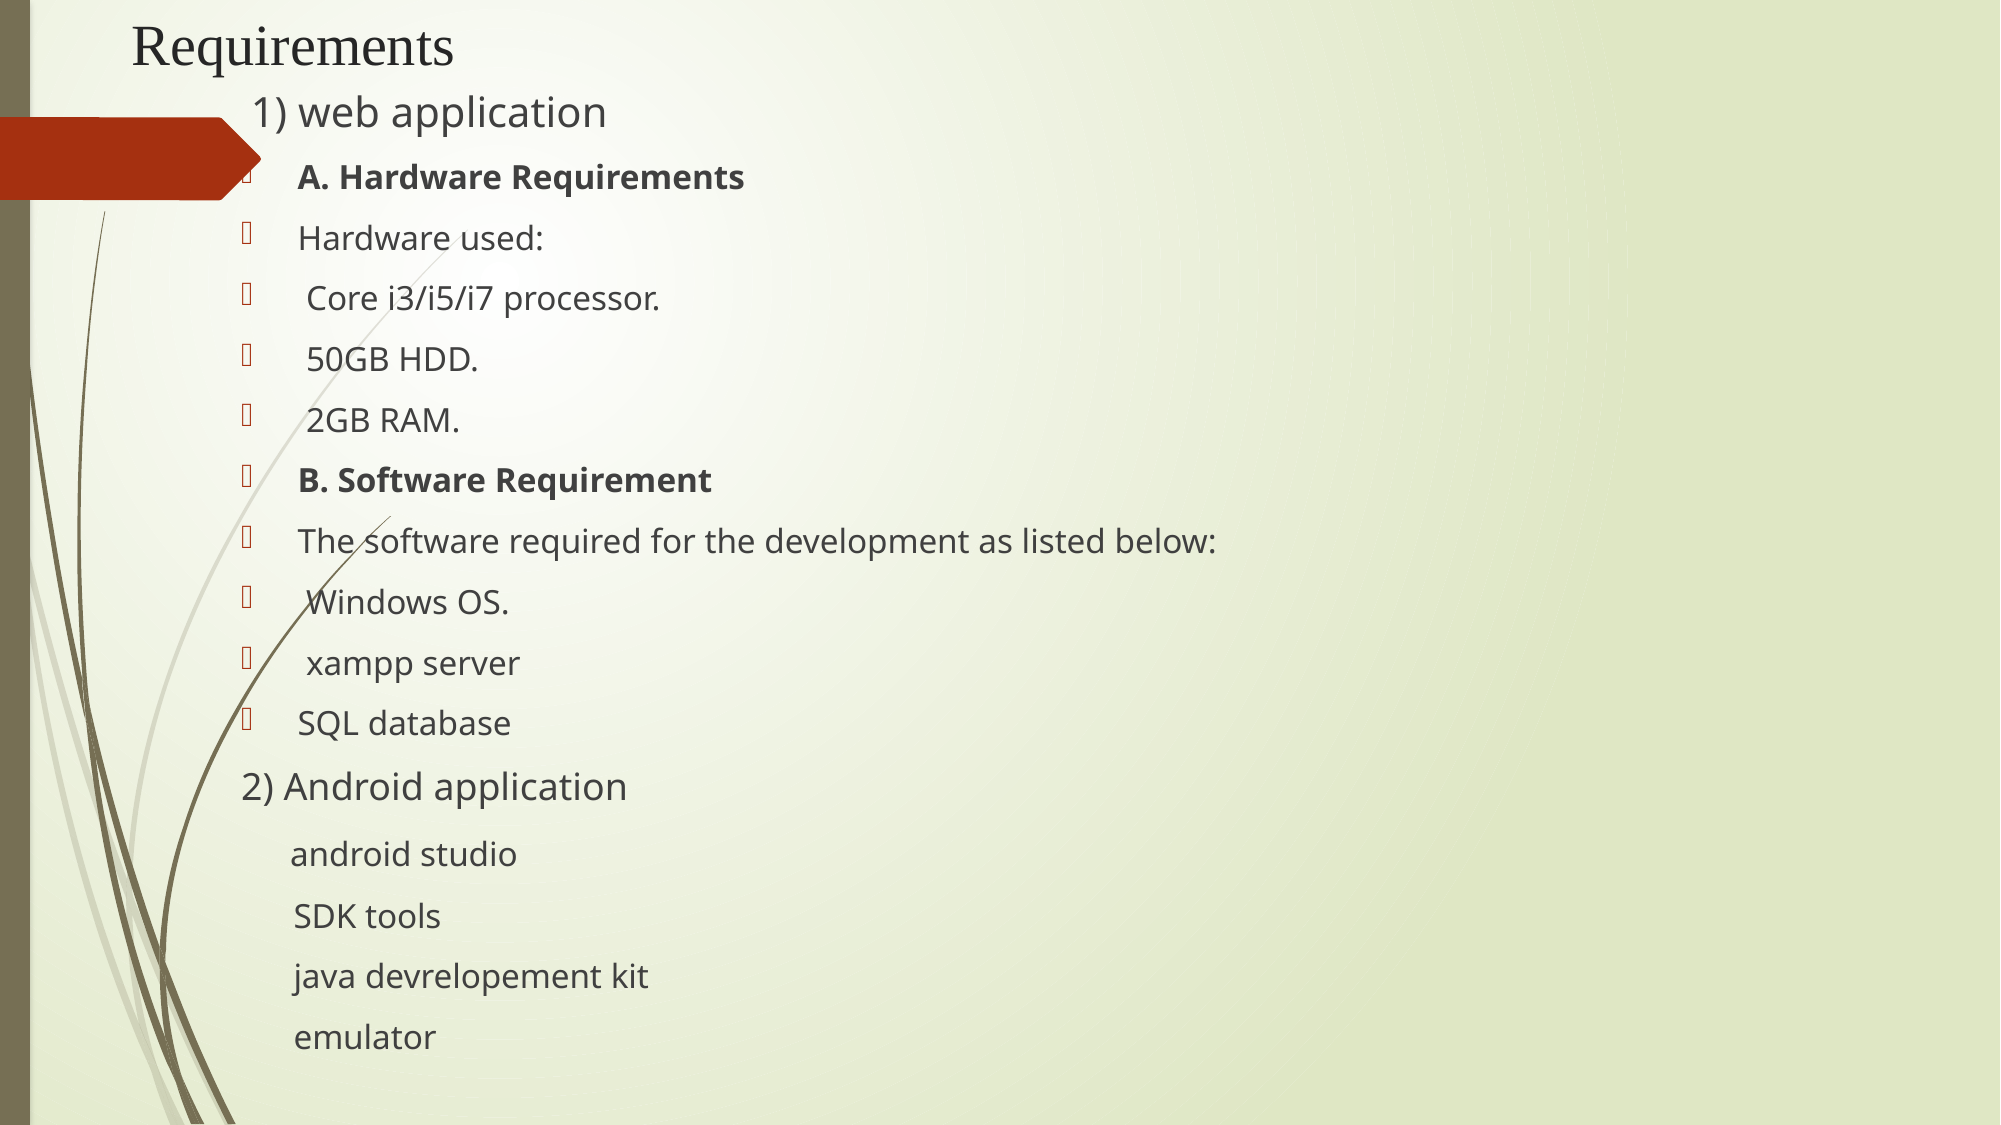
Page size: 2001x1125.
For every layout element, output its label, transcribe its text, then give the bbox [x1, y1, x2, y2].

list 1) web application A. Hardware Requirements Hardware used: Core i3/i5/i7 processor. 50GB HDD. 2GB RAM. B. Software Requirement The software required for the development as listed below: Windows OS. xampp server SQL database 2) Android application android studio SDK tools java devrelopement kit emulator [226, 77, 1689, 1125]
title Requirements [116, 0, 1842, 110]
